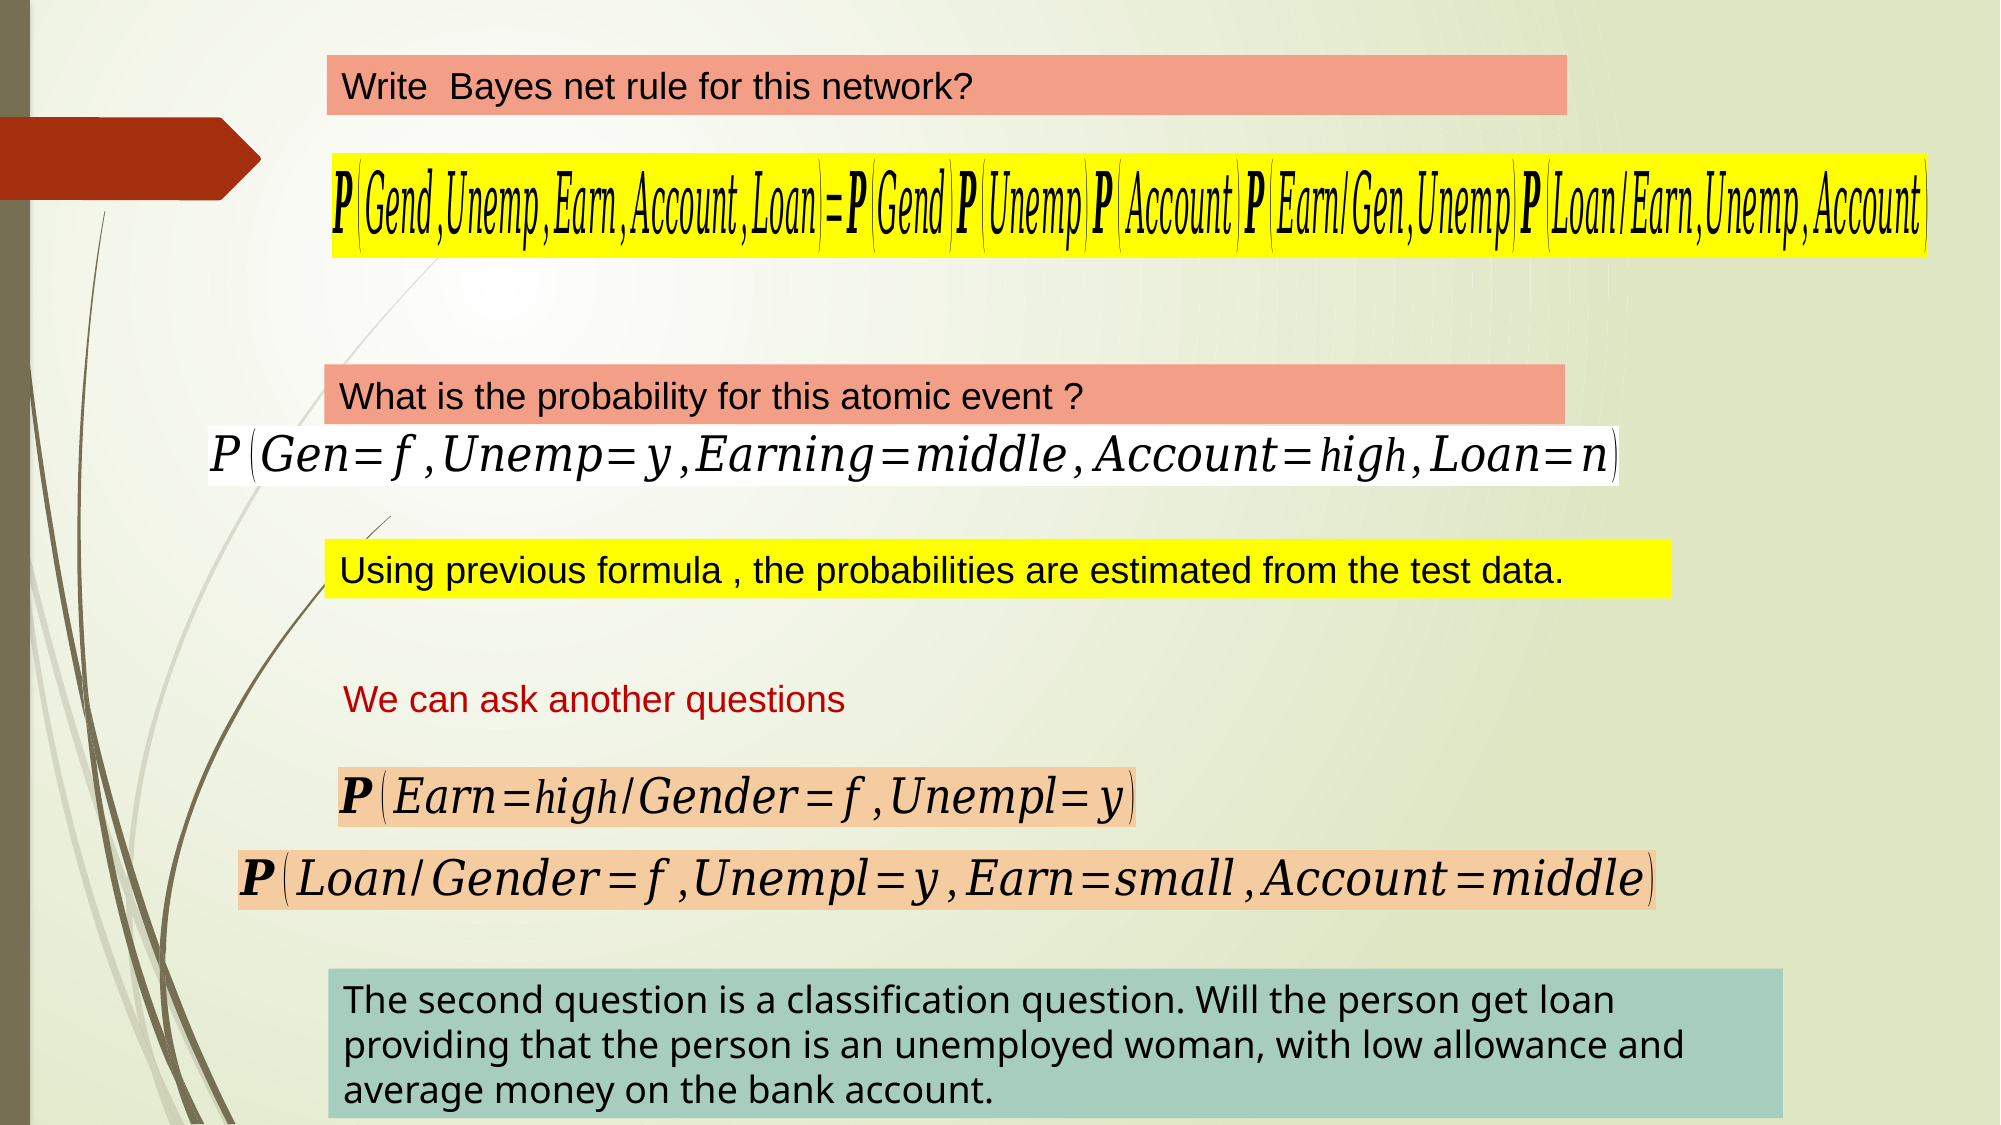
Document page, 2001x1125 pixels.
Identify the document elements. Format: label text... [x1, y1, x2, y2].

text_box The second question is a classification question. Will the person get loan providing that the person is an unemployed woman, with low allowance and average money on the bank account. [328, 968, 1783, 1119]
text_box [237, 667, 1676, 911]
text_box Using previous formula , the probabilities are estimated from the test data. [324, 538, 1672, 599]
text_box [207, 364, 1620, 487]
text_box Write Bayes net rule for this network? [326, 55, 1568, 115]
